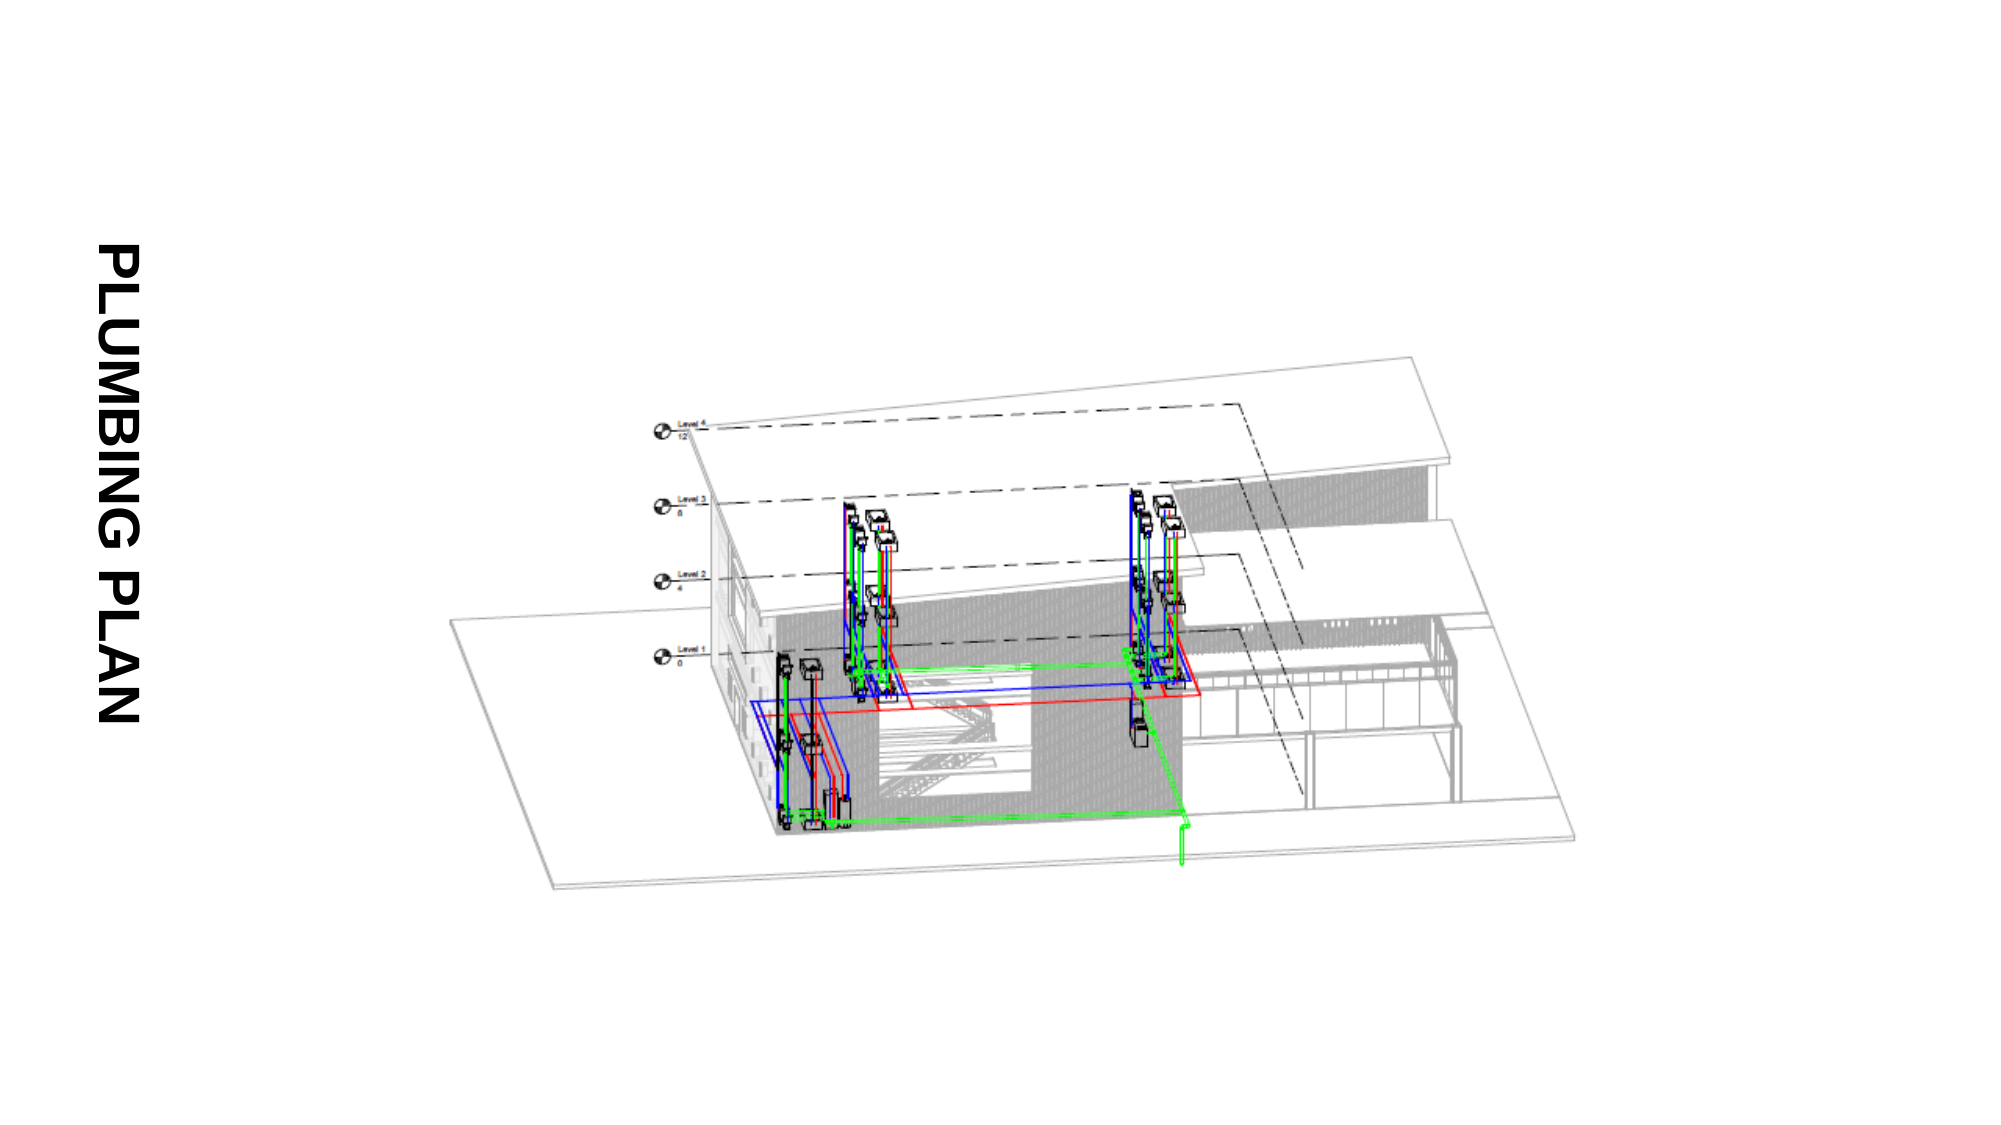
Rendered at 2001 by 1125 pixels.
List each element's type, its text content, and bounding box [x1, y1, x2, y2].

picture [409, 185, 1591, 940]
text_box PLUMBING PLAN [63, 227, 165, 1044]
